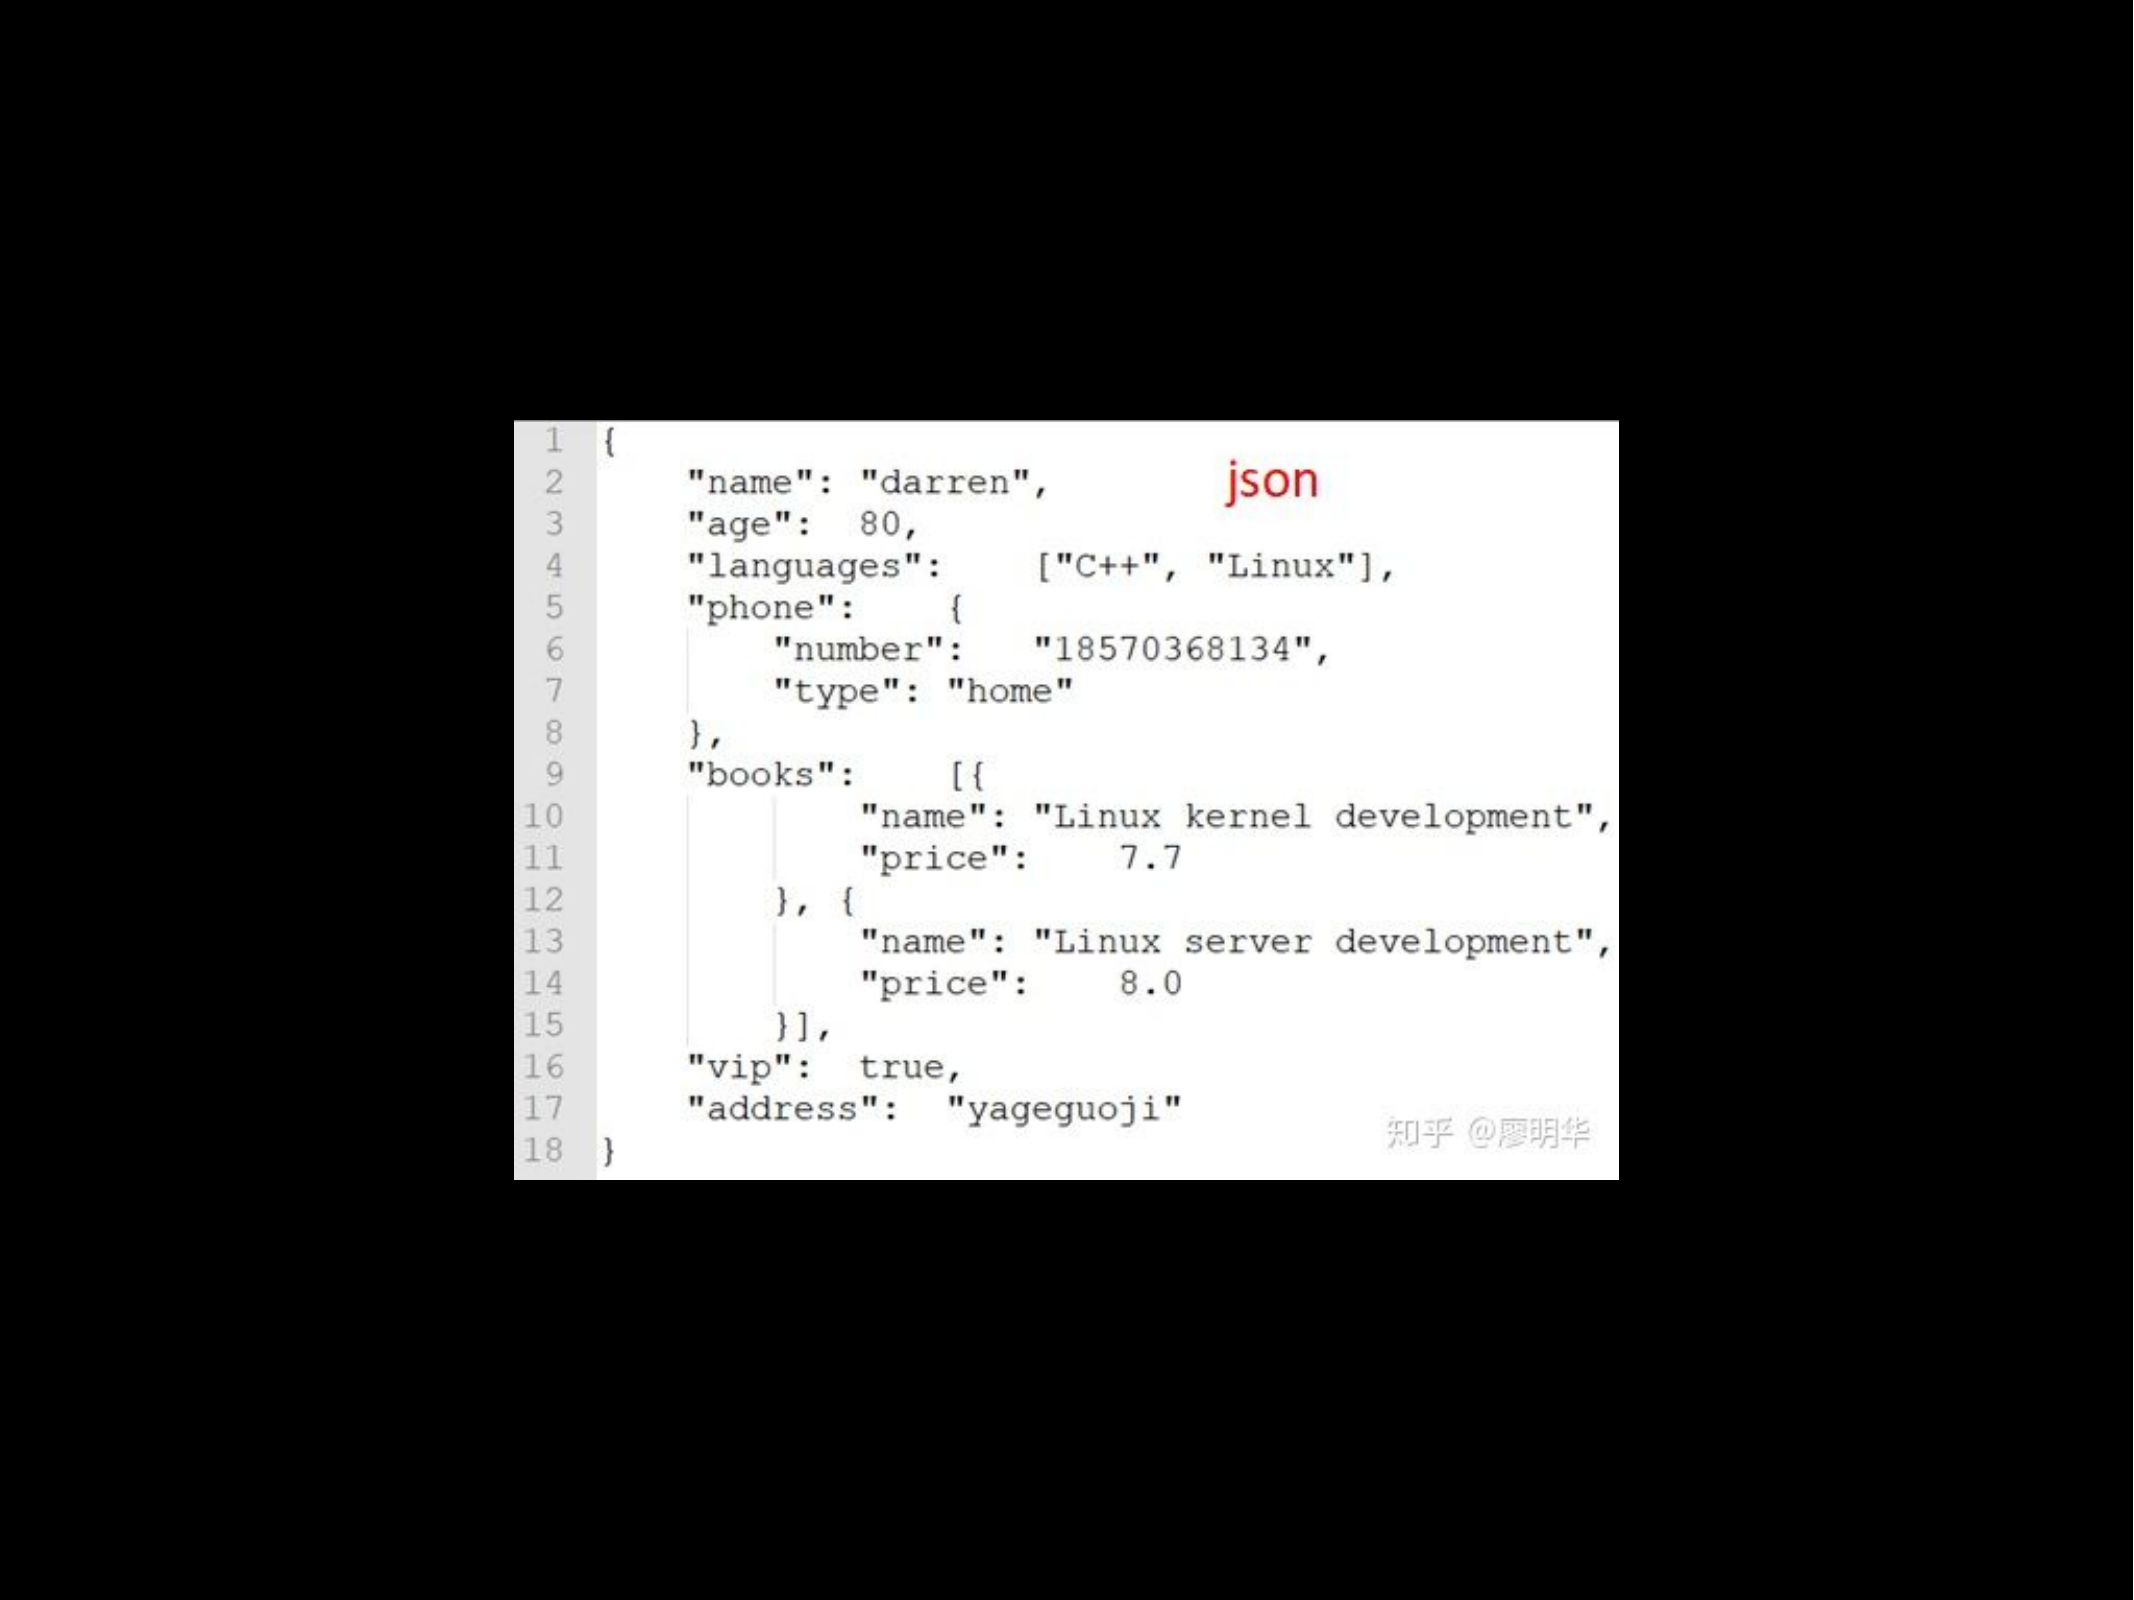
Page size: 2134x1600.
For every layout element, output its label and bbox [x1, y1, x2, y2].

picture [514, 420, 1619, 1180]
